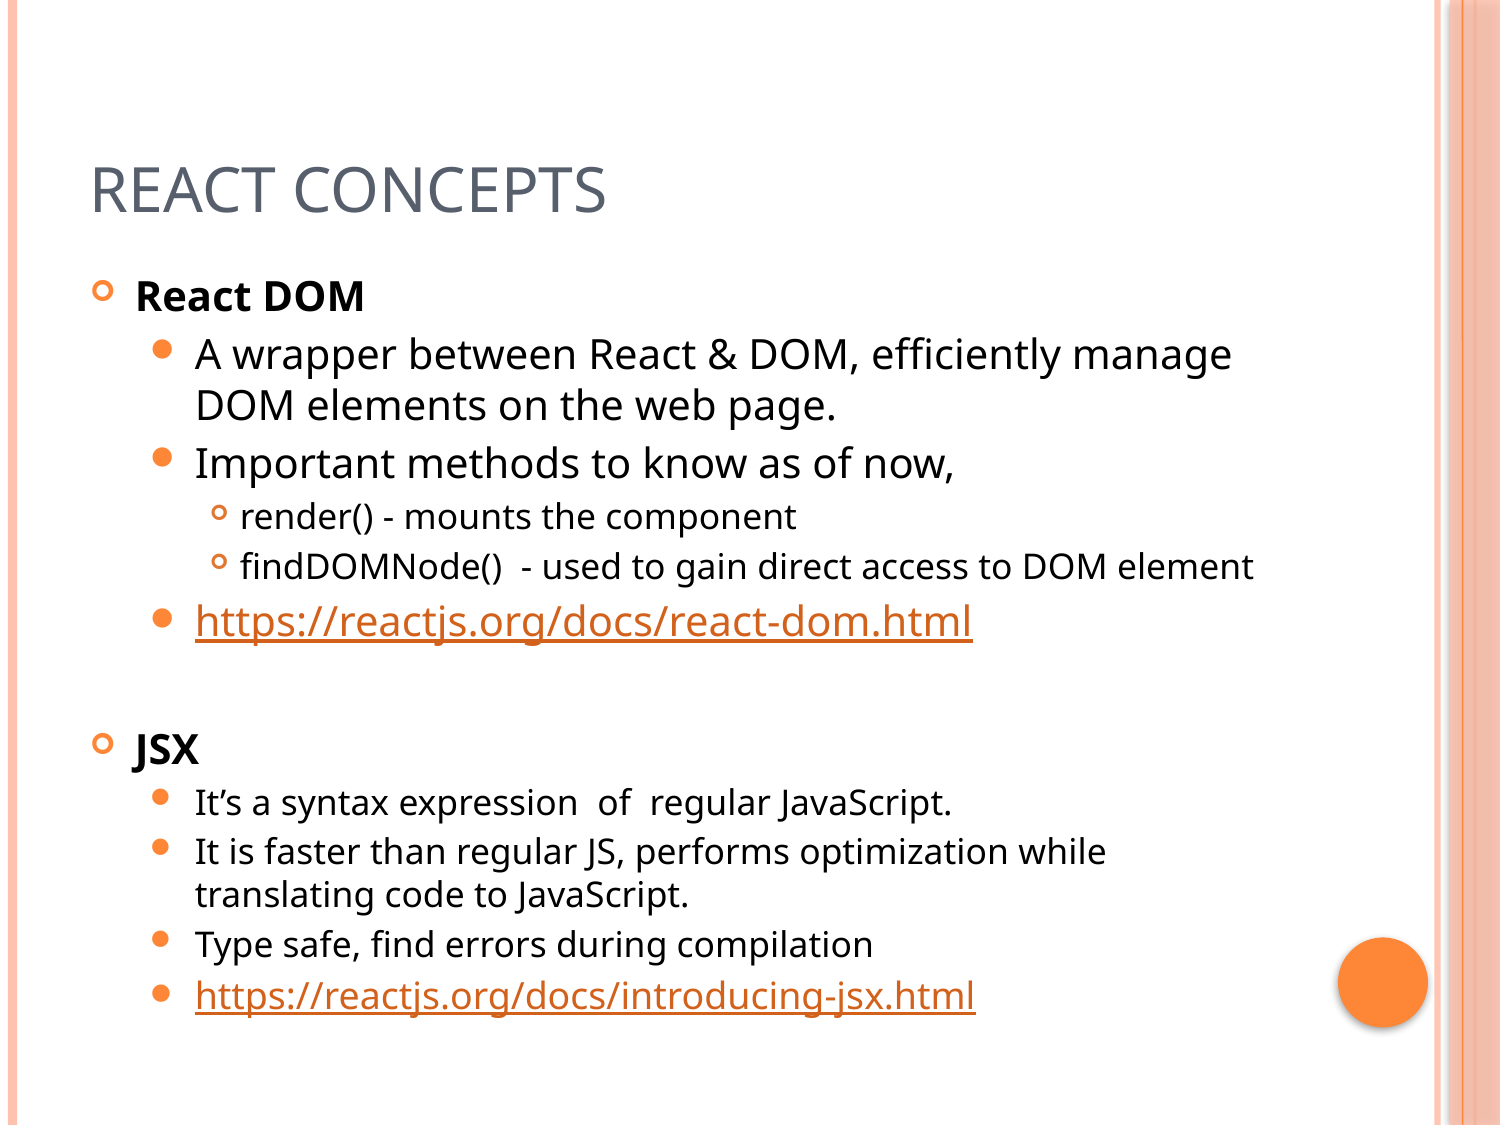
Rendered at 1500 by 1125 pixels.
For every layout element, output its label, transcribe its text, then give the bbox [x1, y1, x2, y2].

list React DOM A wrapper between React & DOM, efficiently manage DOM elements on the web page. Important methods to know as of now, render() - mounts the component findDOMNode() - used to gain direct access to DOM element https://reactjs.org/docs/react-dom.html JSX It’s a syntax expression of regular JavaScript. It is faster than regular JS, performs optimization while translating code to JavaScript. Type safe, find errors during compilation https://reactjs.org/docs/introducing-jsx.html [75, 262, 1300, 1062]
title REACT Concepts [75, 45, 1300, 233]
